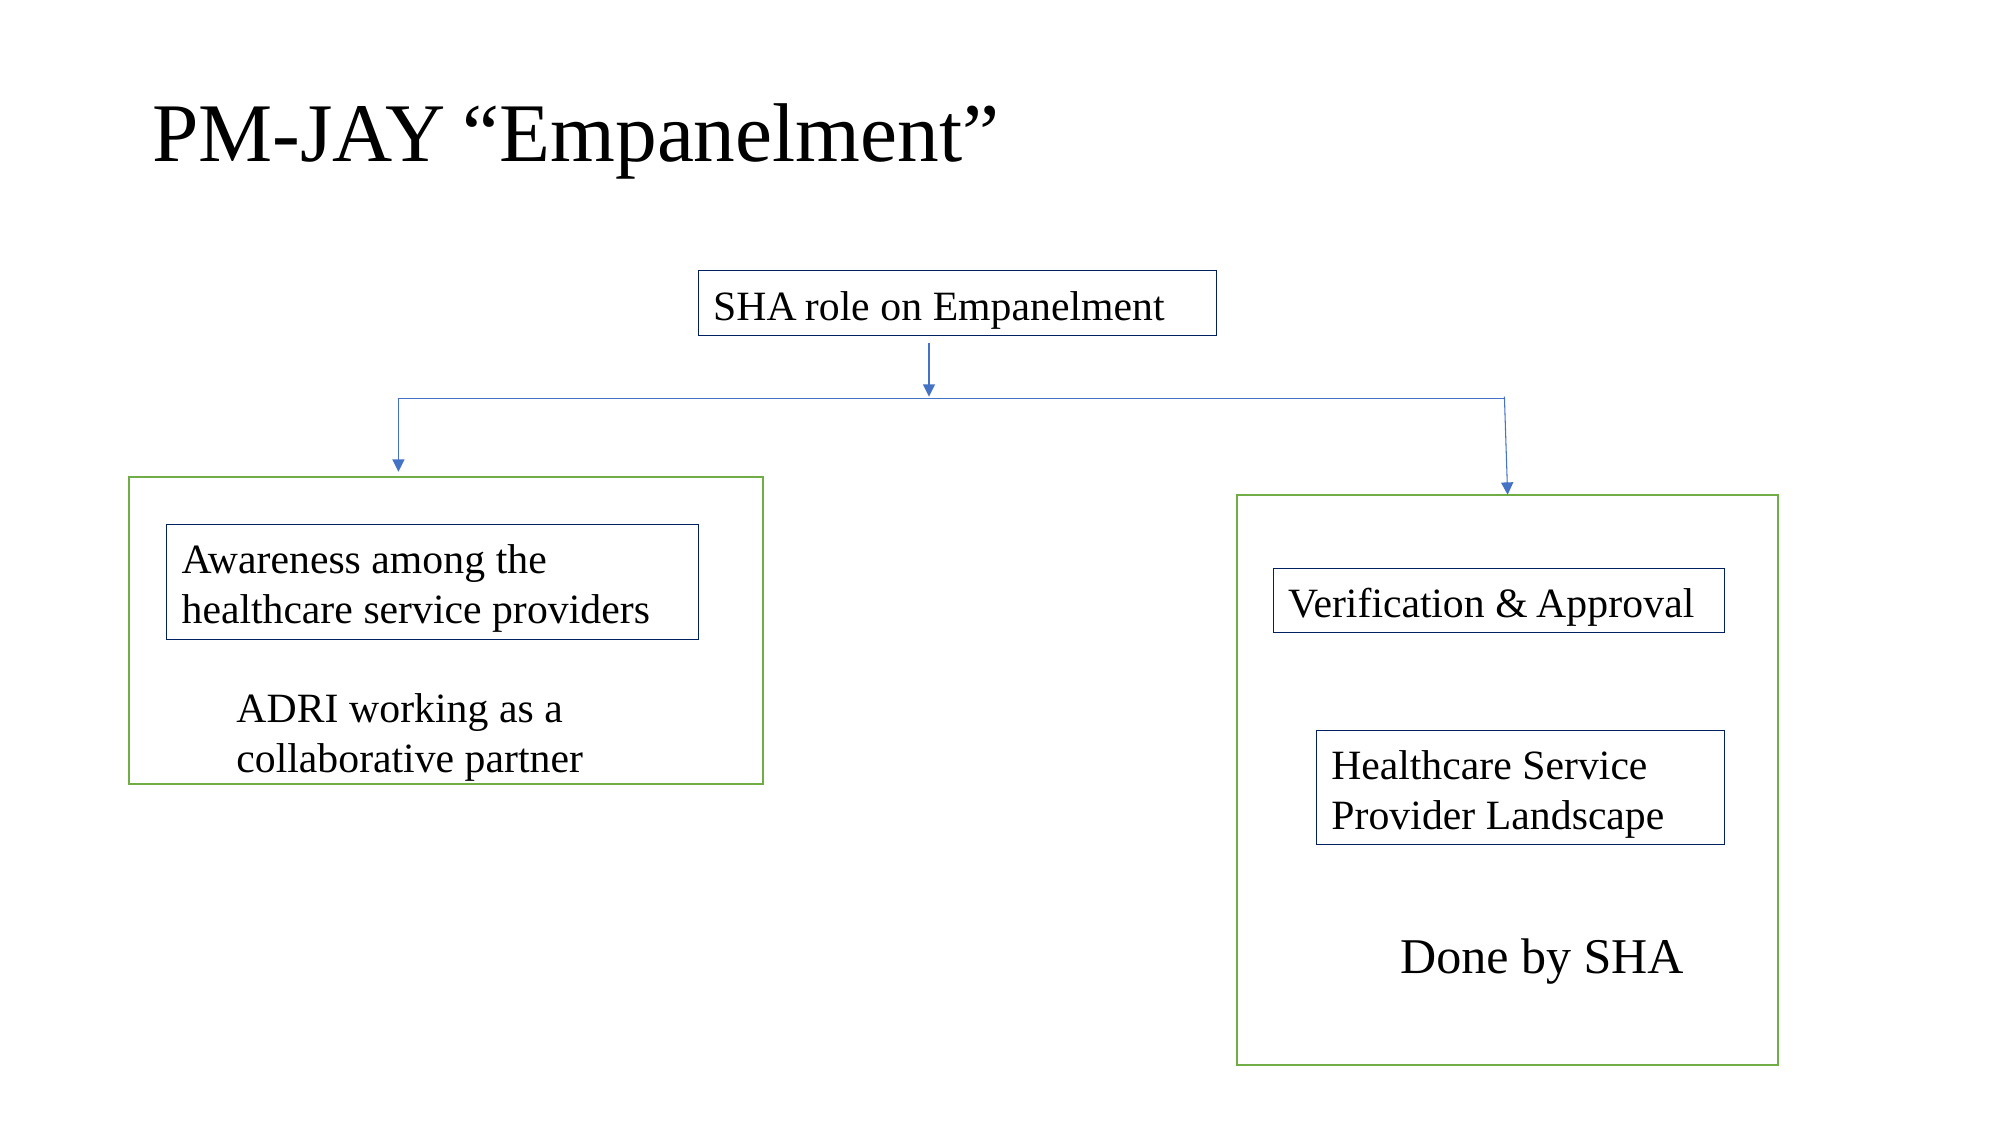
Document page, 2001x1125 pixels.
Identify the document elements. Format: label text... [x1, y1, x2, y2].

text_box Verification & Approval [1273, 568, 1725, 633]
text_box [128, 476, 764, 785]
text_box Healthcare Service Provider Landscape [1316, 730, 1725, 845]
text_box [1504, 396, 1508, 495]
text_box Done by SHA [1385, 916, 1725, 991]
text_box ADRI working as a collaborative partner [221, 673, 631, 789]
text_box Awareness among the healthcare service providers [166, 524, 699, 640]
title PM-JAY “Empanelment” [137, 59, 1863, 209]
text_box [1236, 494, 1779, 1066]
text_box SHA role on Empanelment [698, 270, 1217, 336]
